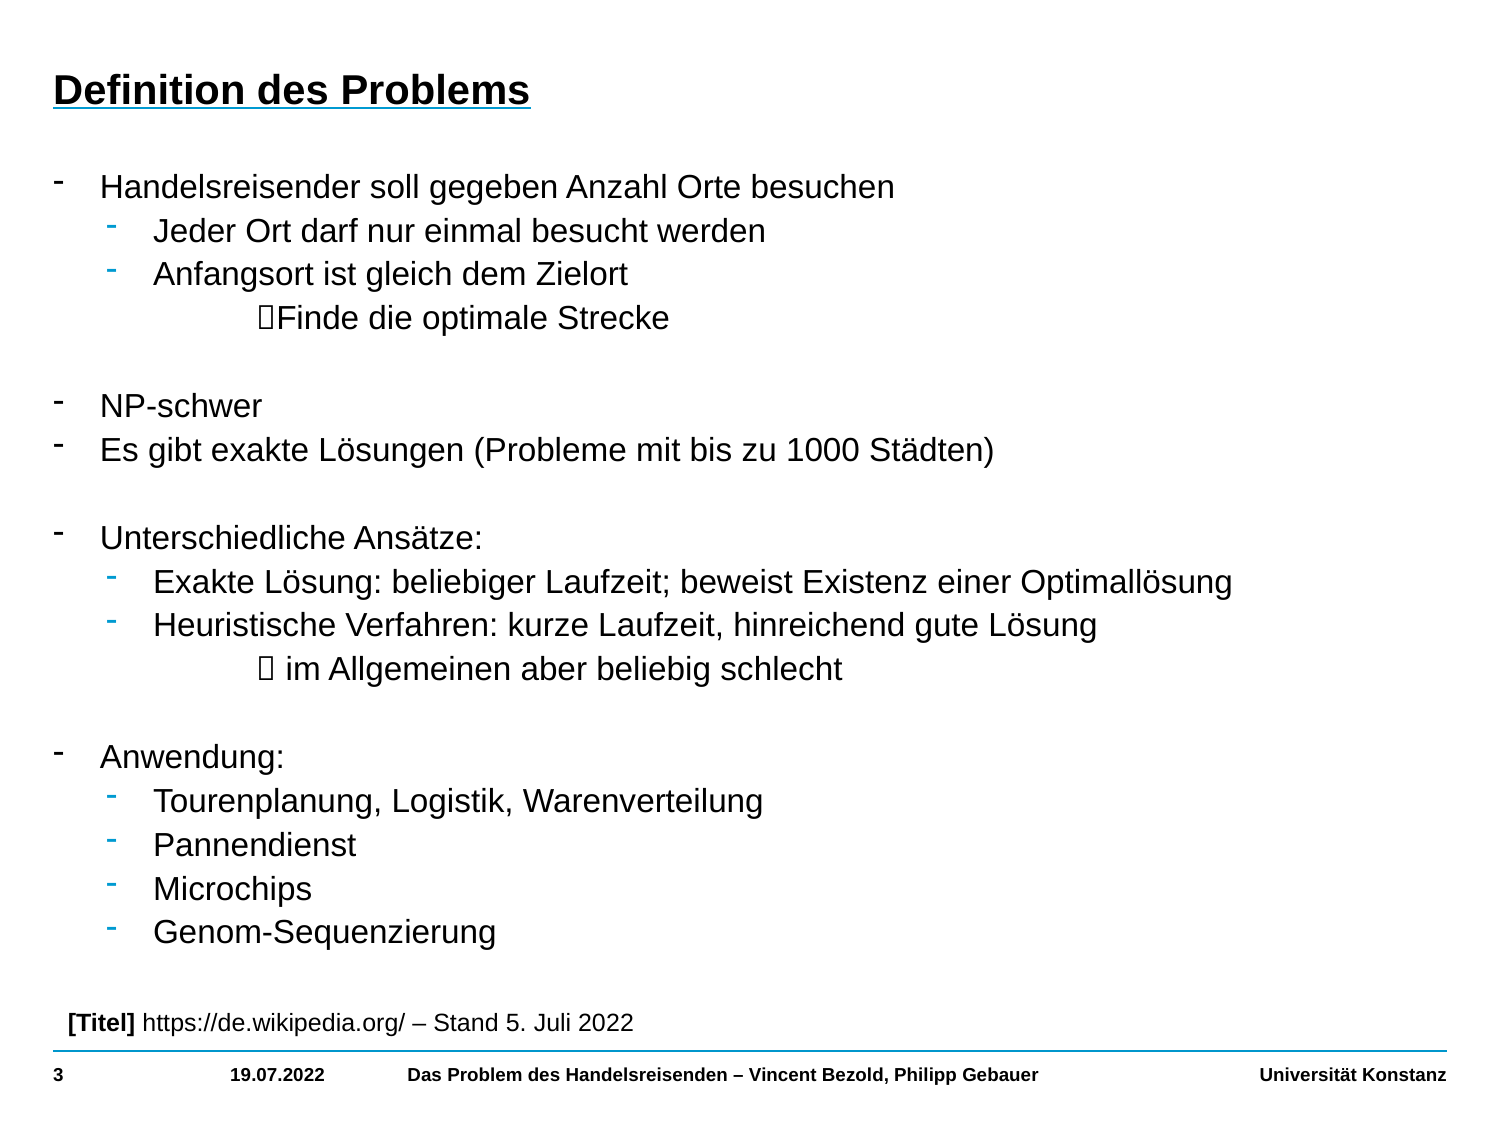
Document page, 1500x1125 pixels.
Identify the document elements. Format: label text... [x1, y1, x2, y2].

slide_number 3 [53, 1058, 207, 1094]
text_box Definition des Problems [53, 66, 1258, 126]
text_box [Titel] https://de.wikipedia.org/ – Stand 5. Juli 2022 [53, 999, 1452, 1045]
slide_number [230, 1058, 384, 1094]
text_box Handelsreisender soll gegeben Anzahl Orte besuchen Jeder Ort darf nur einmal besucht werden Anfangsort ist gleich dem Zielort Finde die optimale Strecke NP-schwer Es gibt exakte Lösungen (Probleme mit bis zu 1000 Städten) Unterschiedliche Ansätze: Exakte Lösung: beliebiger Laufzeit; beweist Existenz einer Optimallösung Heuristische Verfahren: kurze Laufzeit, hinreichend gute Lösung  im Allgemeinen aber beliebig schlecht Anwendung: Tourenplanung, Logistik, Warenverteilung Pannendienst Microchips Genom-Sequenzierung [53, 160, 1447, 941]
footer Das Problem des Handelsreisenden – Vincent Bezold, Philipp Gebauer [407, 1058, 1105, 1094]
